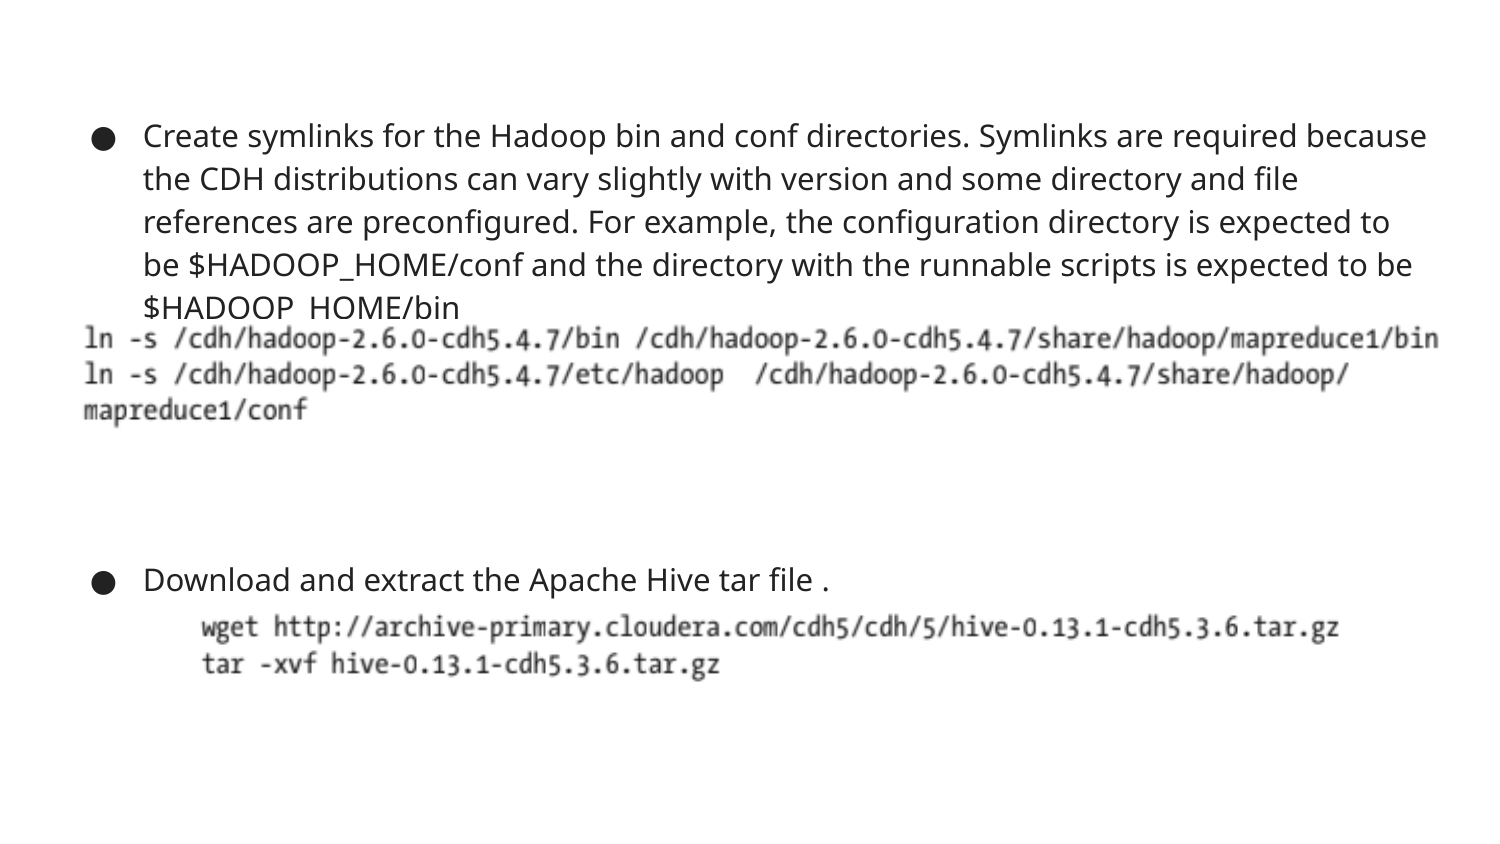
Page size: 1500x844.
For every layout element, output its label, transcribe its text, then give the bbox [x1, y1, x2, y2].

list Create symlinks for the Hadoop bin and conf directories. Symlinks are required because the CDH distributions can vary slightly with version and some directory and file references are preconfigured. For example, the configuration directory is expected to be $HADOOP_HOME/conf and the directory with the runnable scripts is expected to be $HADOOP_HOME/bin Download and extract the Apache Hive tar file . [52, 95, 1449, 750]
picture [197, 612, 1355, 684]
picture [77, 319, 1475, 439]
